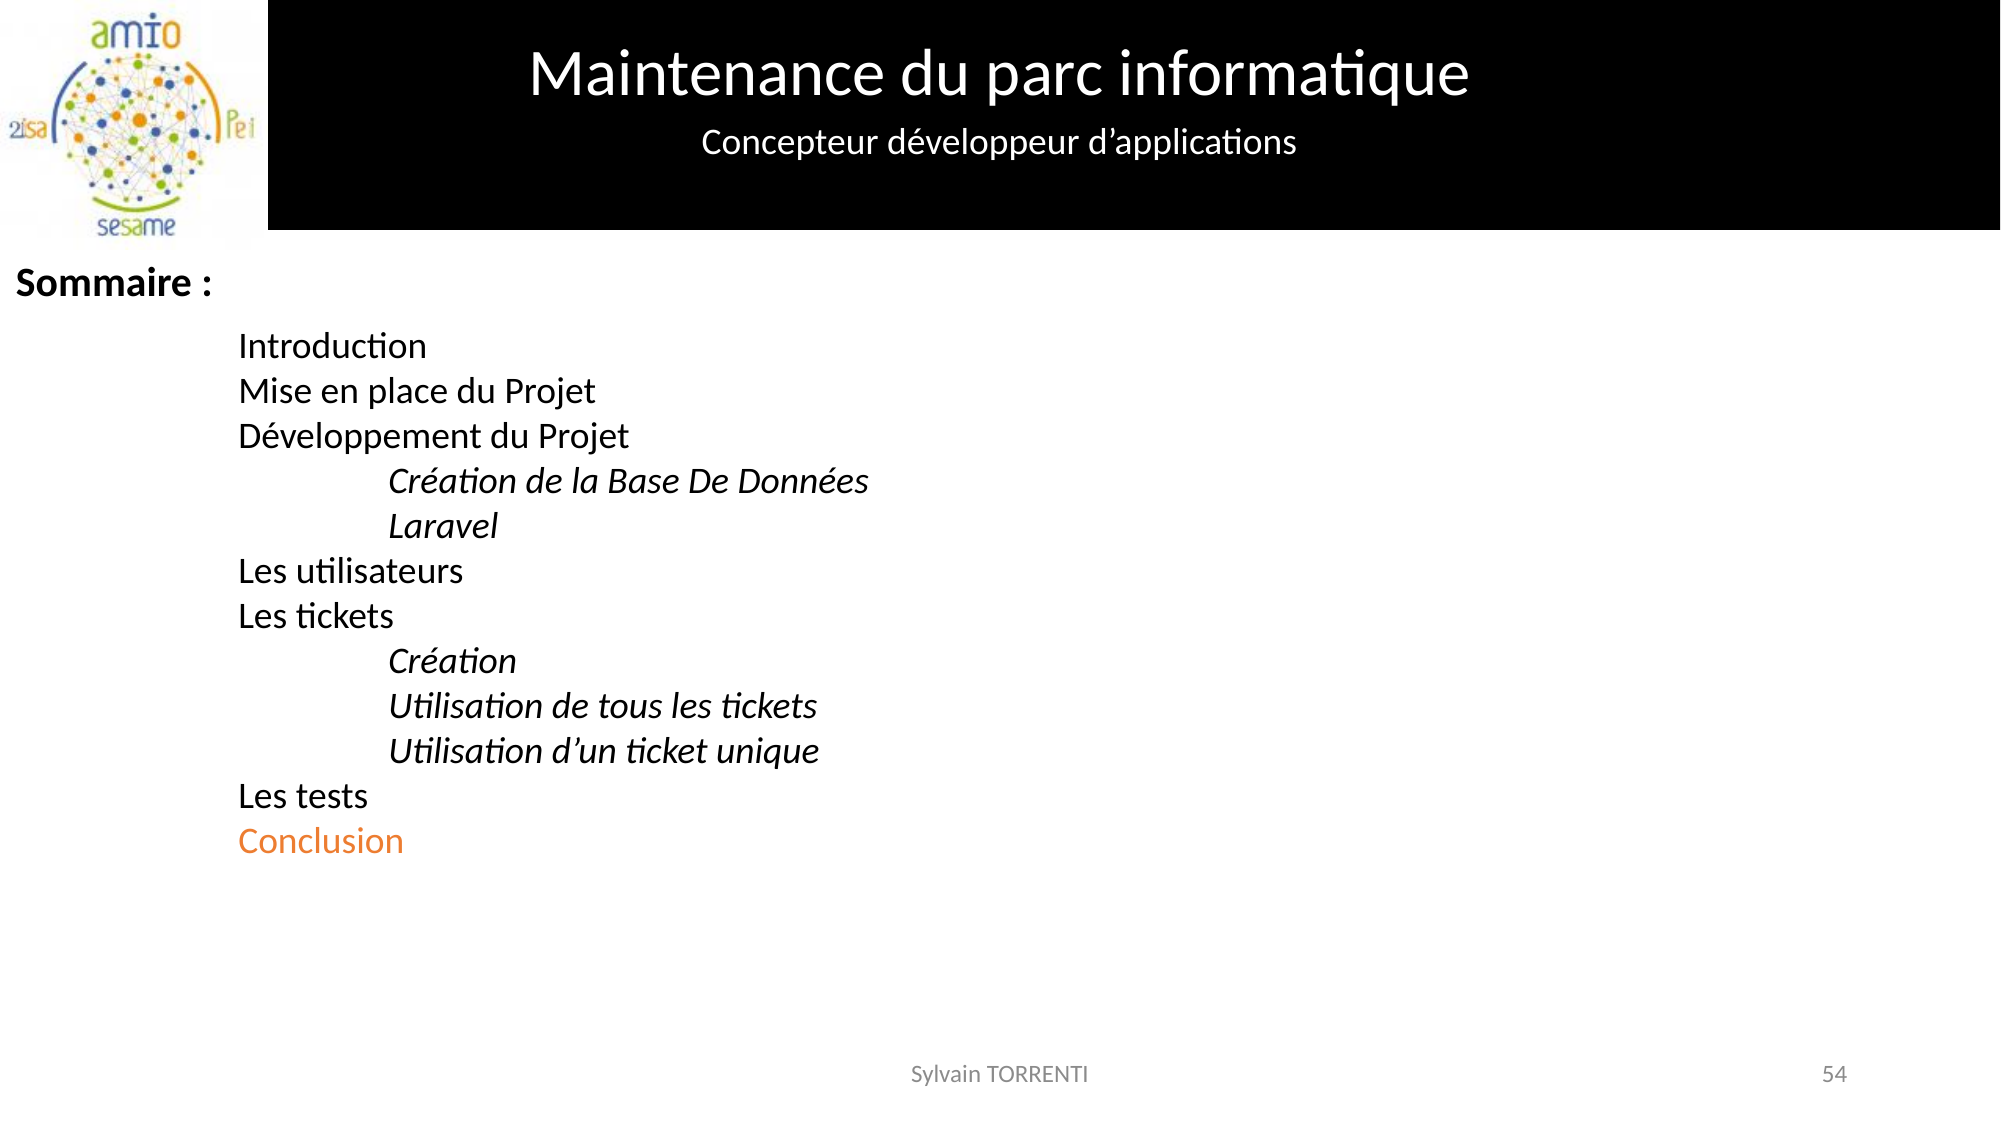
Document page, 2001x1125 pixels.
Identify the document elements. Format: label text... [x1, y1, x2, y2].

picture [0, 0, 268, 250]
text_box Sommaire : [1, 247, 228, 313]
text_box Introduction Mise en place du Projet Développement du Projet Création de la Base De Données Laravel Les utilisateurs Les tickets Création Utilisation de tous les tickets Utilisation d’un ticket unique Les tests Conclusion [223, 313, 885, 868]
slide_number 54 [1412, 1042, 1863, 1103]
footer Sylvain TORRENTI [662, 1042, 1338, 1103]
